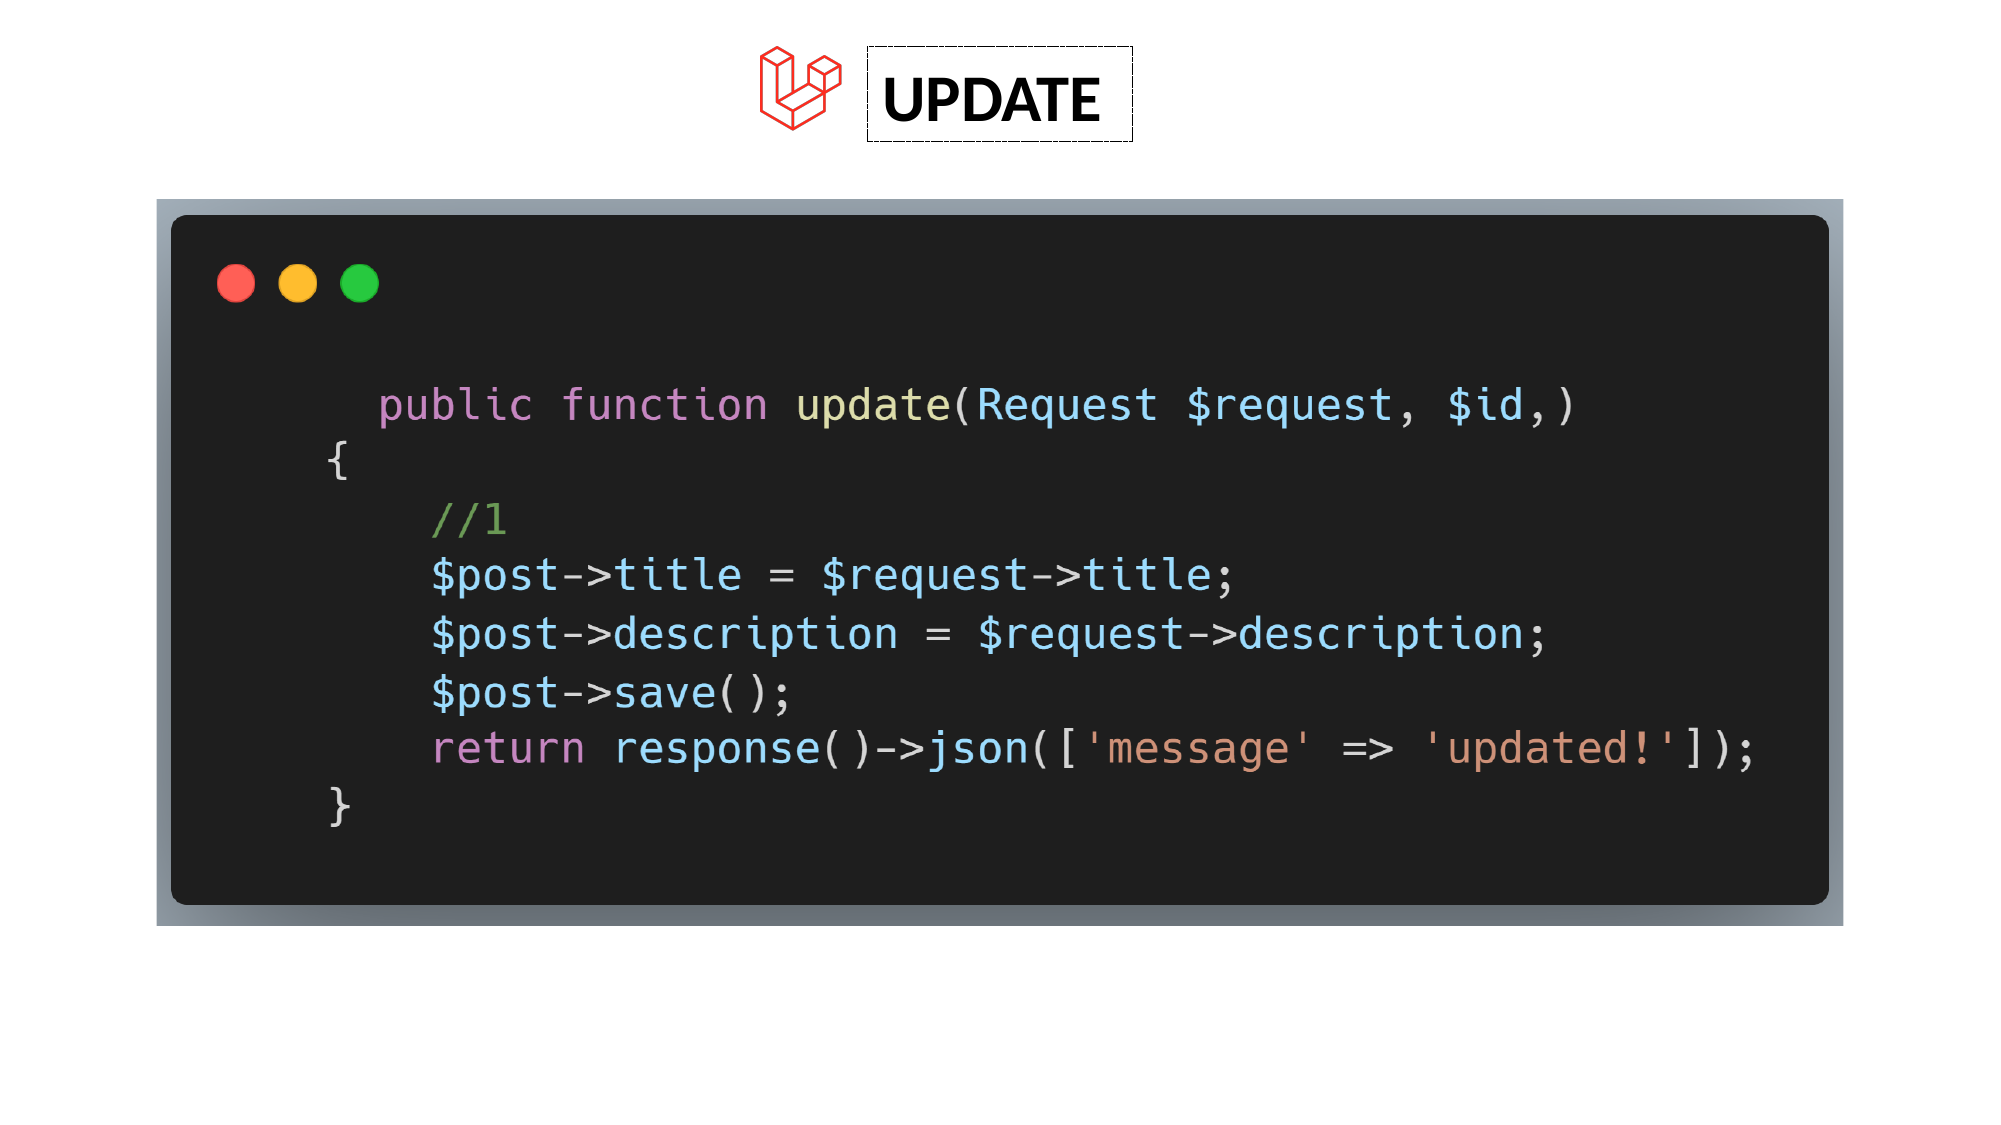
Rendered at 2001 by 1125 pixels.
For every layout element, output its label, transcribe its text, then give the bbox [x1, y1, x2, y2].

picture [760, 46, 842, 132]
text_box UPDATE [867, 46, 1133, 142]
picture [156, 199, 1844, 926]
